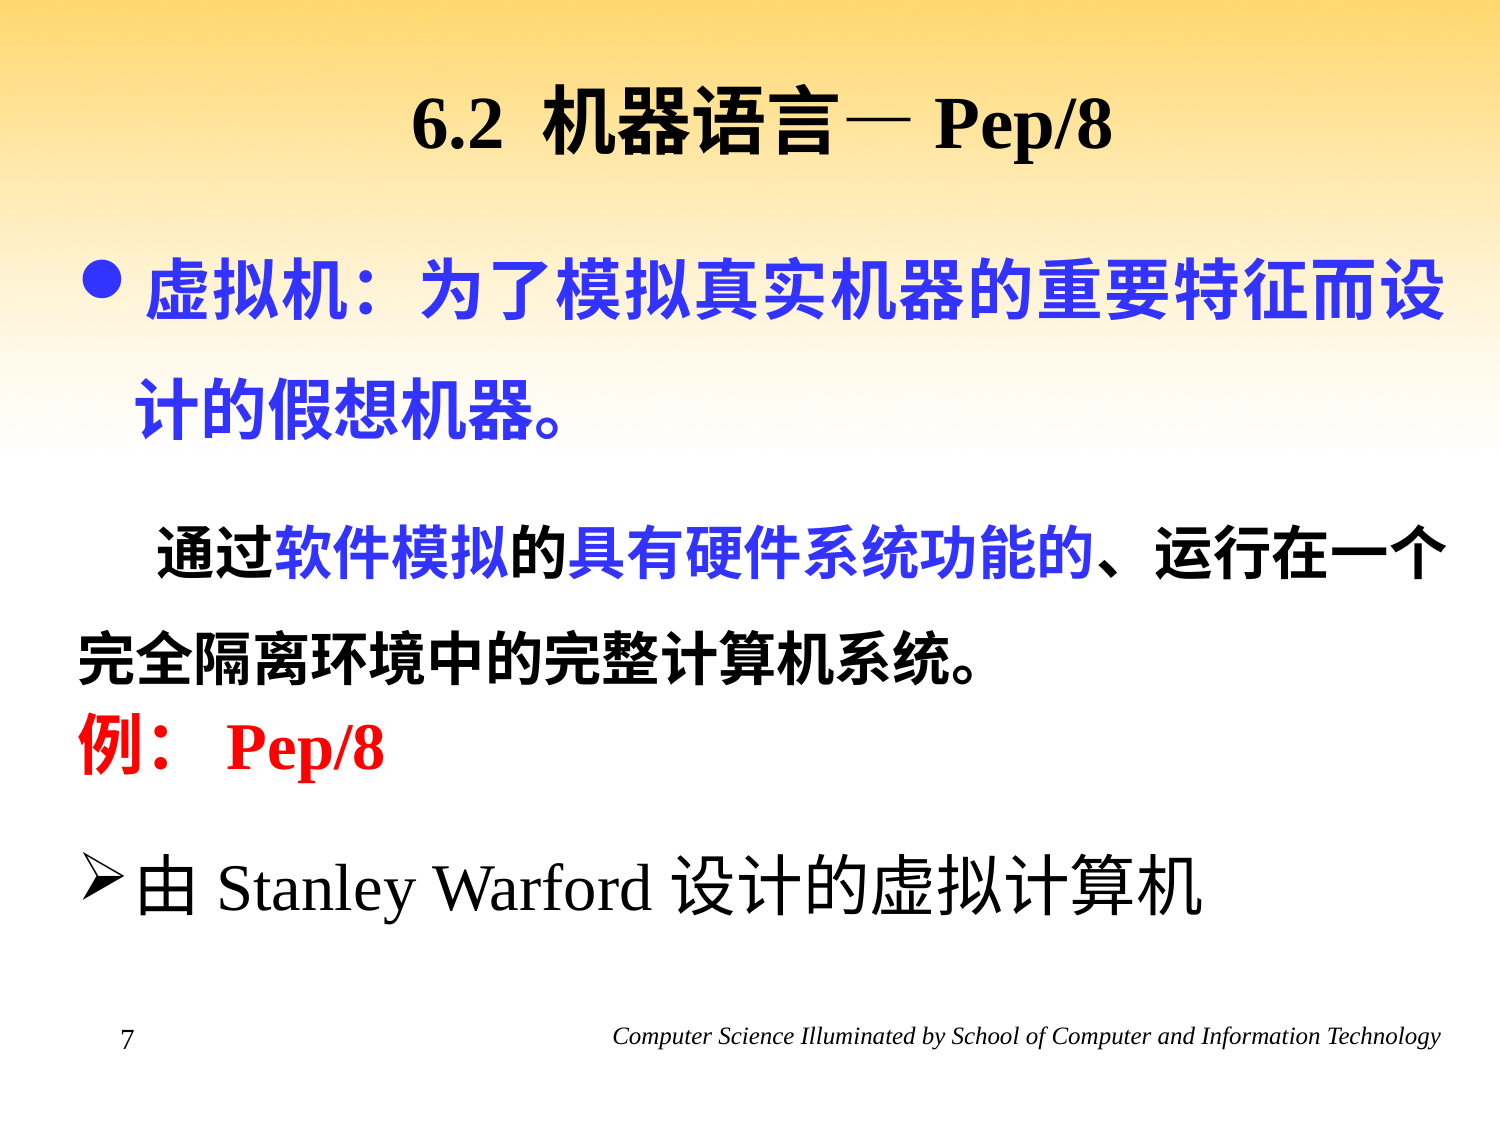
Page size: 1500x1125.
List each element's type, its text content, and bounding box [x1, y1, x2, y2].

picture [0, 0, 1500, 1125]
slide_number 7 [75, 1012, 150, 1066]
list 虚拟机：为了模拟真实机器的重要特征而设计的假想机器。 通过软件模拟的具有硬件系统功能的、运行在一个完全隔离环境中的完整计算机系统。 例：Pep/8 由Stanley Warford设计的虚拟计算机 [62, 200, 1463, 963]
title 6.2 机器语言—Pep/8 [87, 24, 1438, 200]
